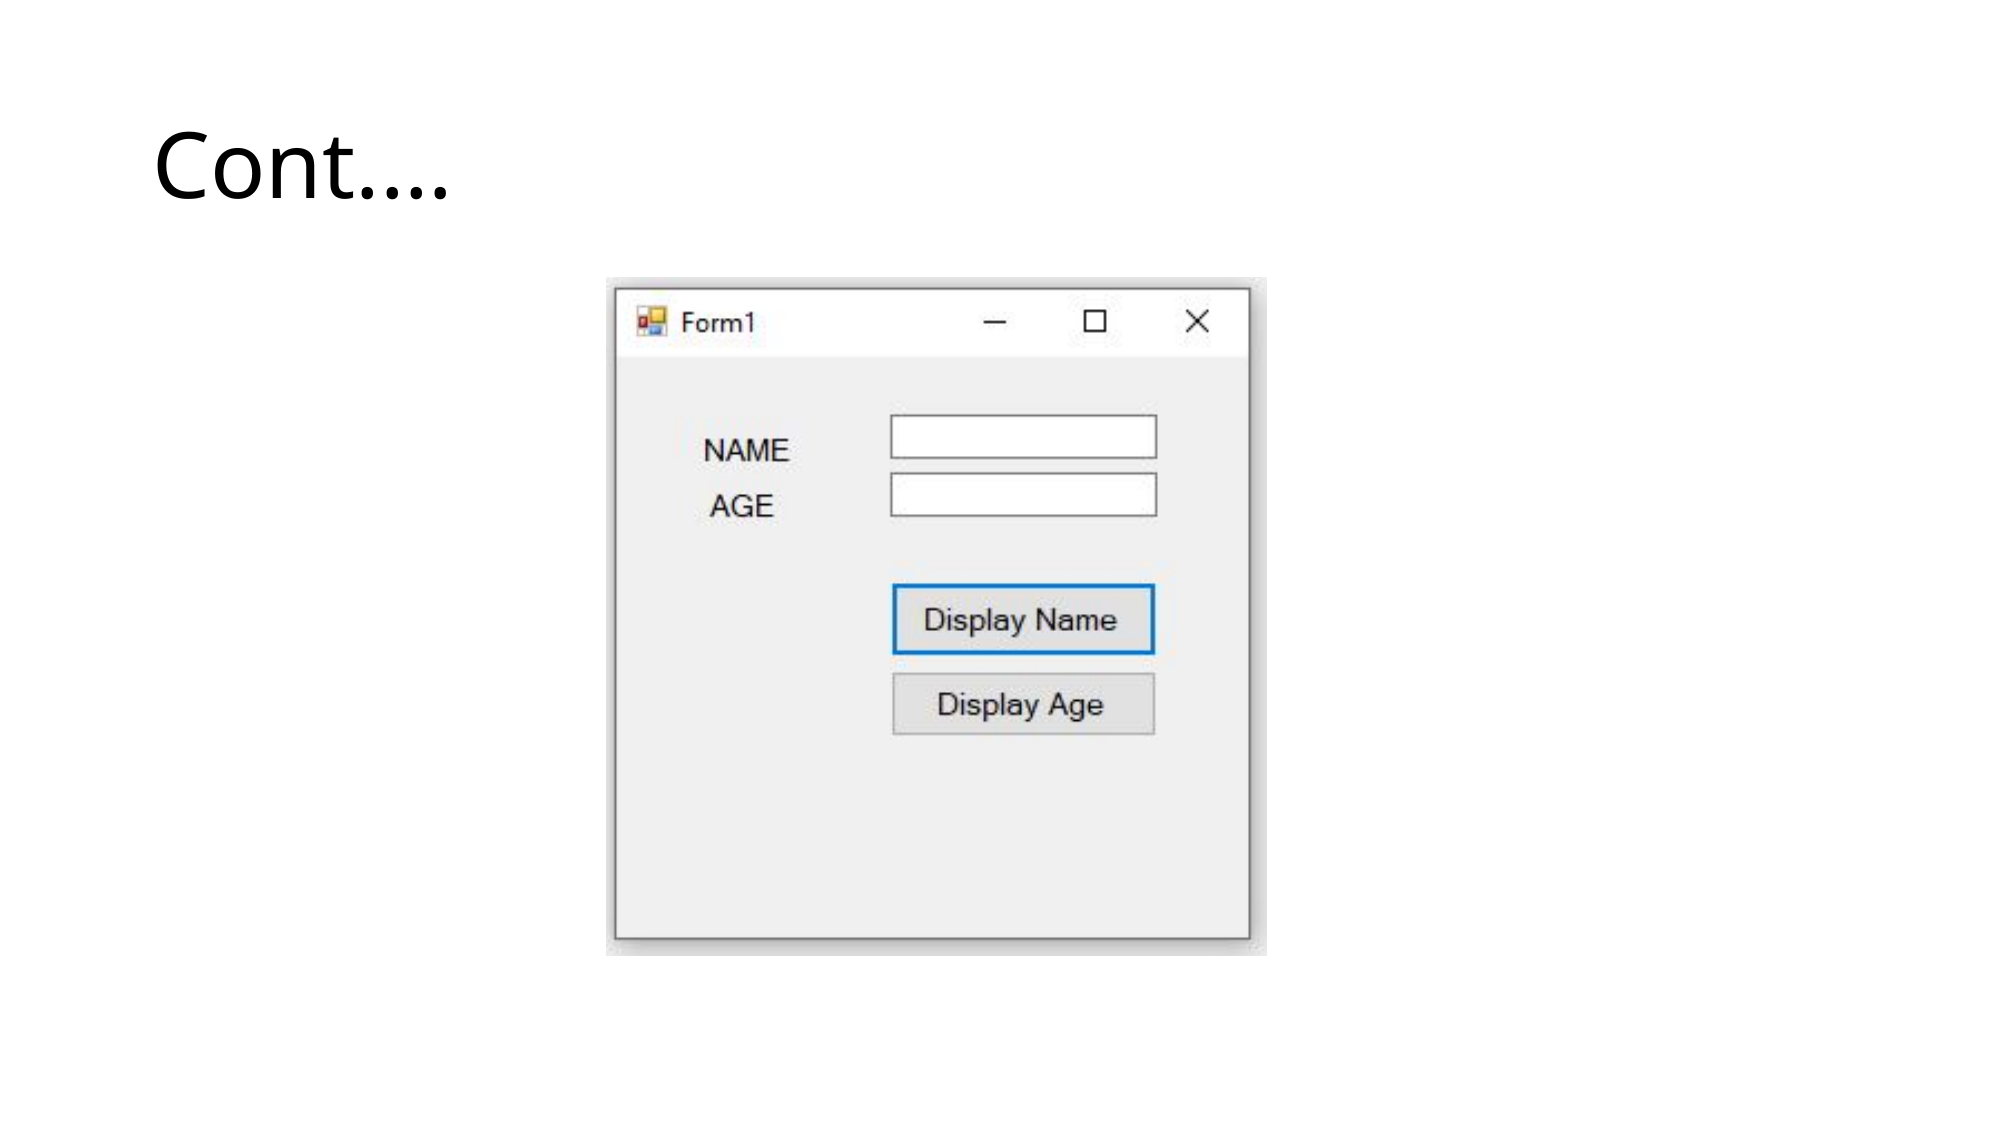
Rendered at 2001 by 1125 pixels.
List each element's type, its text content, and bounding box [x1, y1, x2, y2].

title Cont.… [137, 59, 1863, 278]
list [606, 277, 1267, 956]
